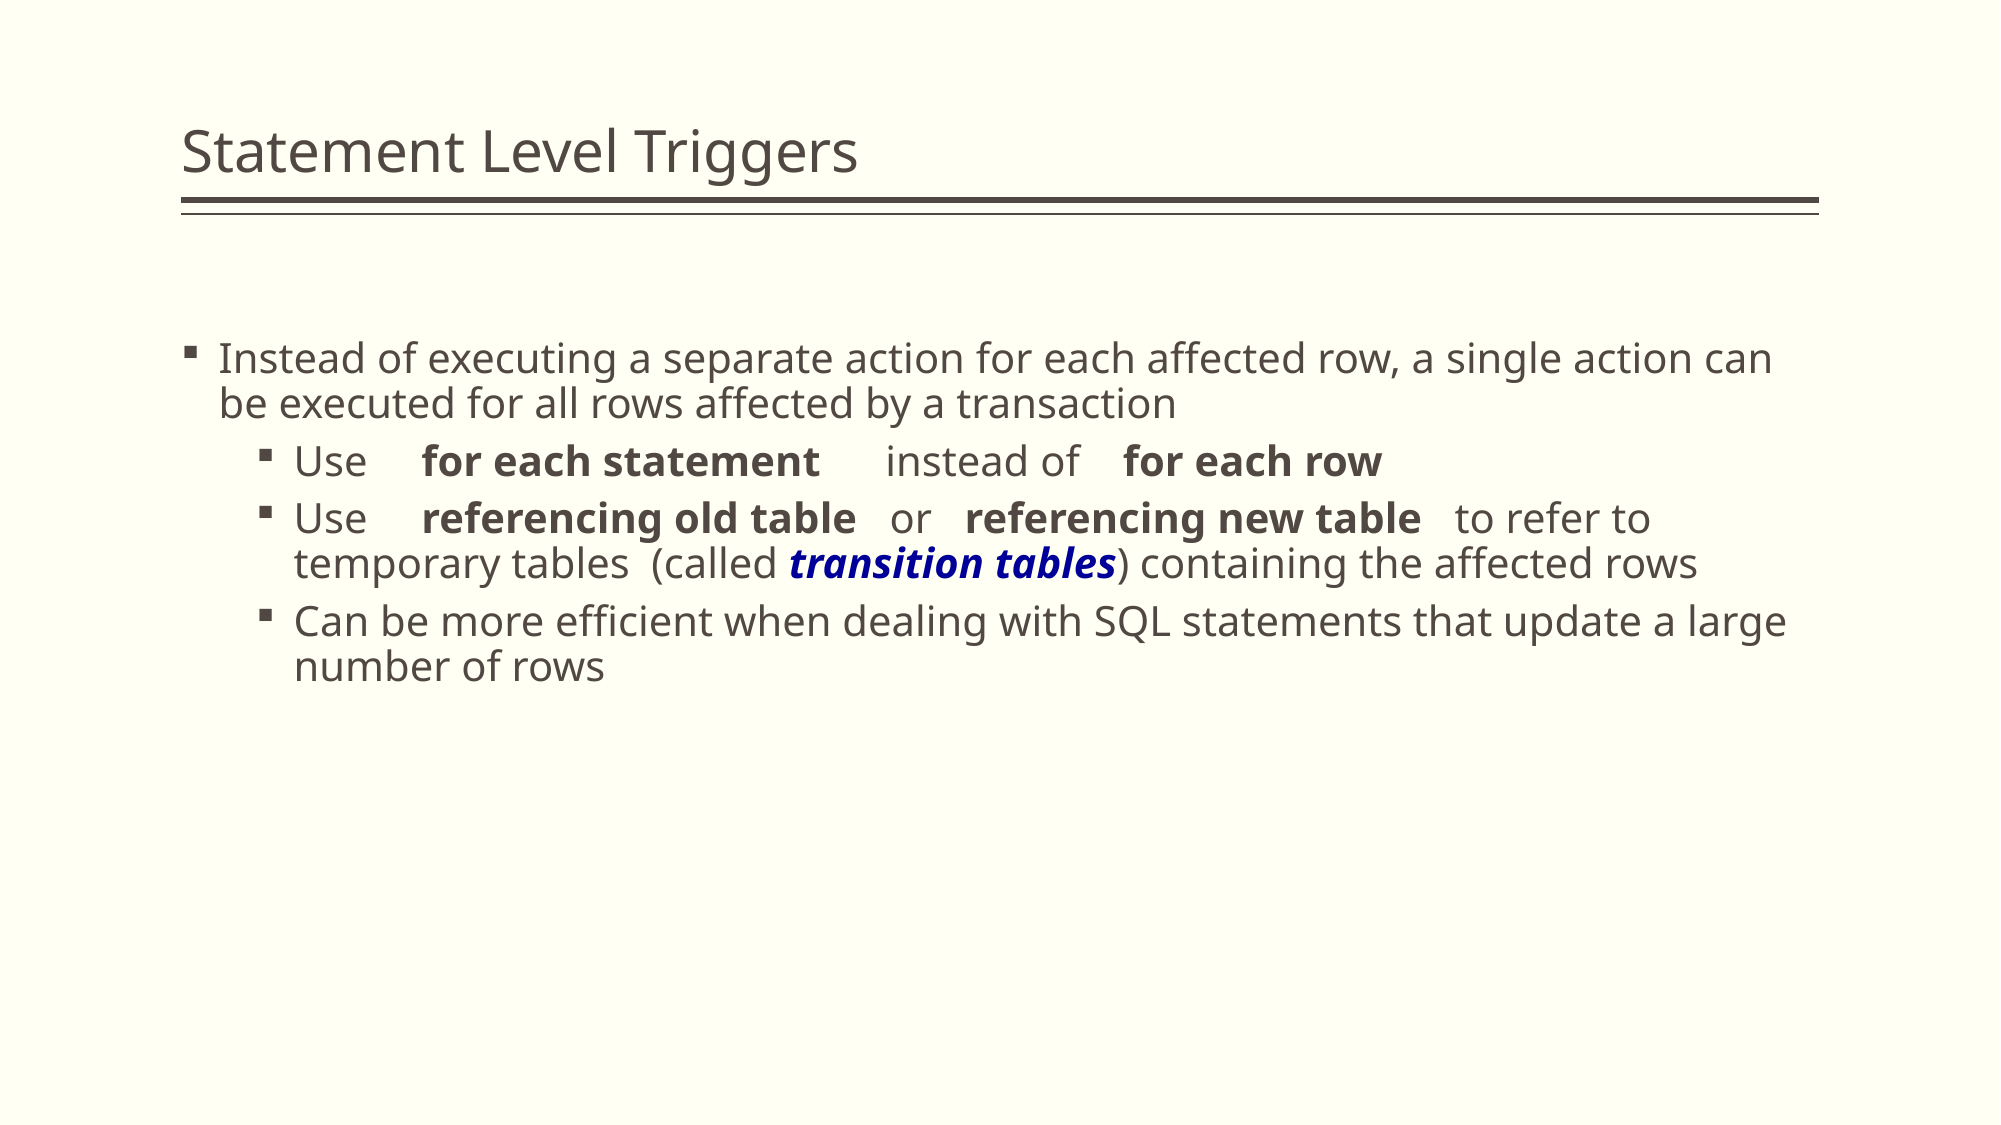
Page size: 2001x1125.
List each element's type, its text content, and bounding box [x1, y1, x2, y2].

list Instead of executing a separate action for each affected row, a single action can be executed for all rows affected by a transaction Use for each statement instead of for each row Use referencing old table or referencing new table to refer to temporary tables (called transition tables) containing the affected rows Can be more efficient when dealing with SQL statements that update a large number of rows [181, 330, 1807, 1001]
title Statement Level Triggers [181, 12, 1819, 193]
